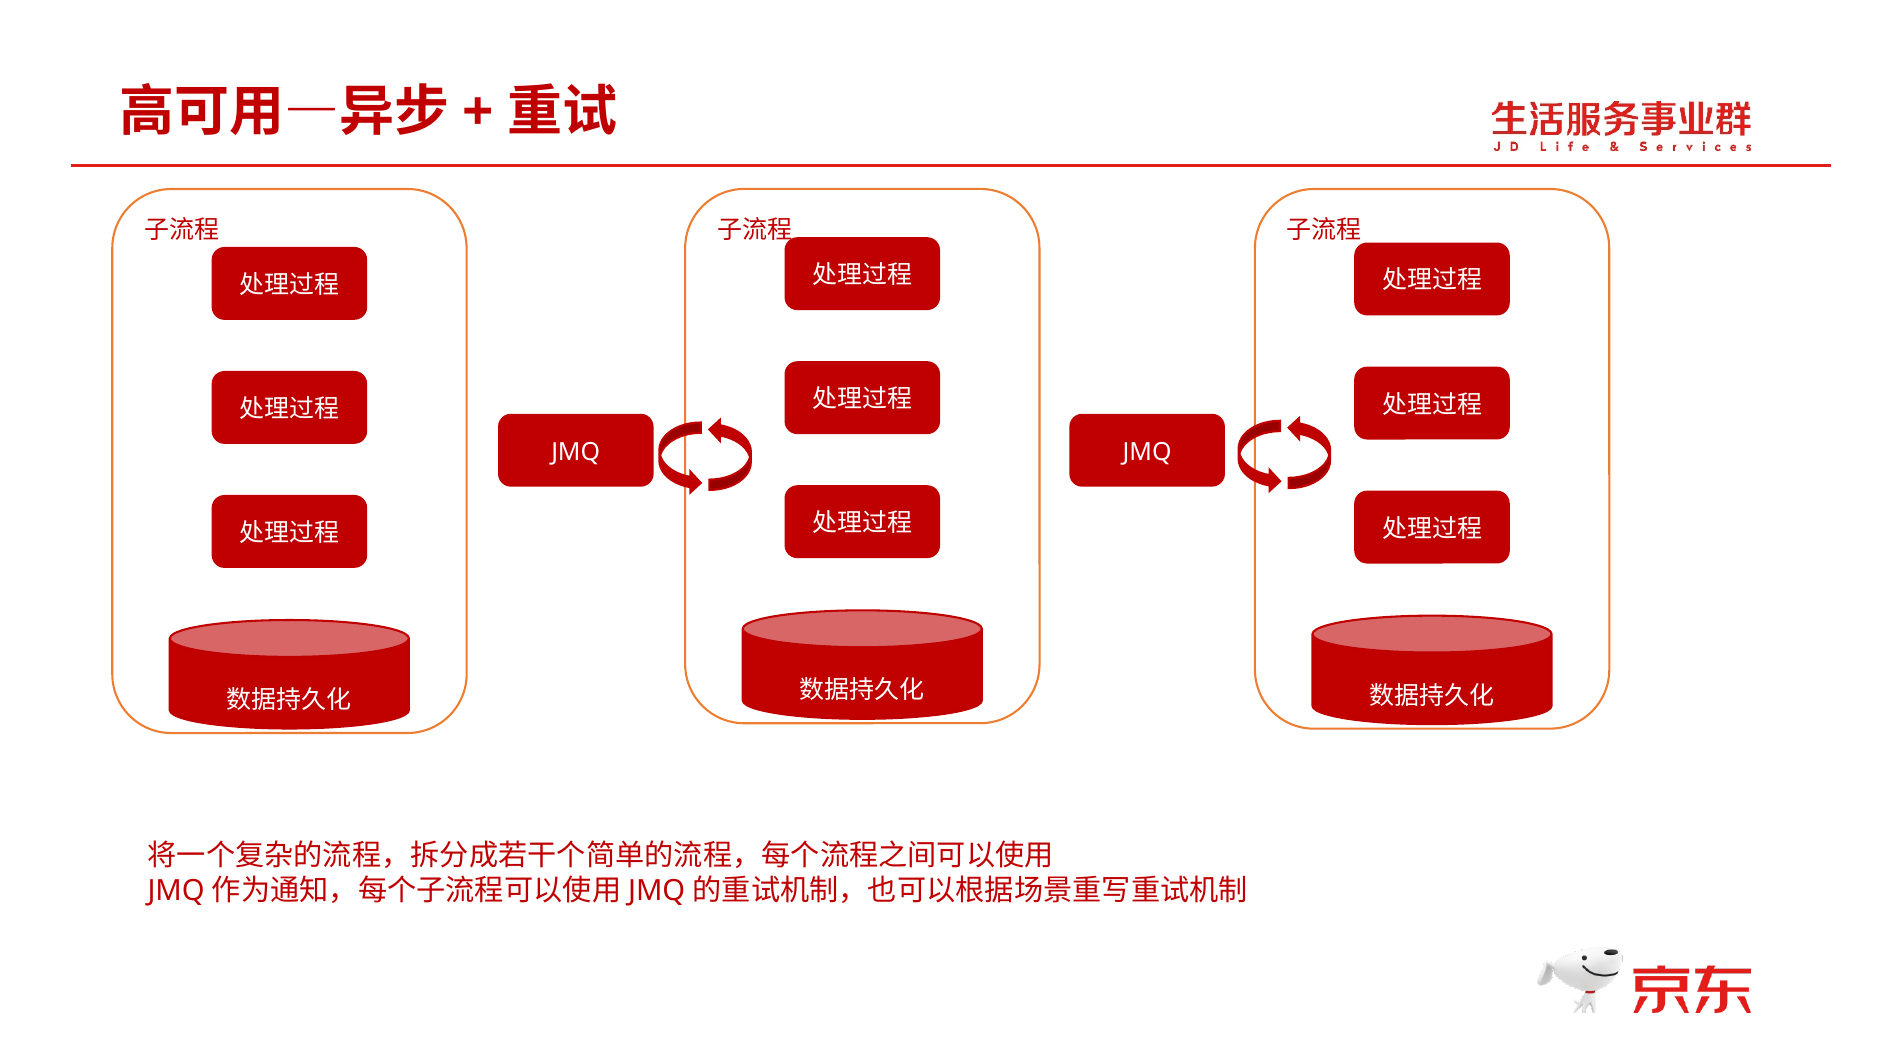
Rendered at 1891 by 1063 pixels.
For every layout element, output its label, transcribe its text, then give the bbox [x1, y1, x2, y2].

text_box JMQ [1069, 413, 1225, 487]
text_box 子流程 [1253, 187, 1611, 730]
text_box 处理过程 [1354, 242, 1510, 316]
list 高可用—异步+重试 [104, 75, 674, 182]
text_box 子流程 [111, 187, 468, 735]
text_box 处理过程 [1354, 490, 1510, 564]
text_box [1287, 415, 1332, 490]
text_box 处理过程 [211, 494, 368, 568]
text_box 处理过程 [784, 237, 941, 311]
text_box 处理过程 [211, 370, 368, 444]
text_box 数据持久化 [741, 609, 983, 720]
text_box 数据持久化 [1311, 614, 1553, 726]
text_box 数据持久化 [168, 618, 410, 730]
picture [1492, 101, 1751, 151]
text_box 将一个复杂的流程，拆分成若干个简单的流程，每个流程之间可以使用 JMQ作为通知，每个子流程可以使用JMQ的重试机制，也可以根据场景重写重试机制 [132, 828, 1264, 914]
text_box 处理过程 [211, 246, 368, 320]
text_box [707, 417, 752, 491]
text_box [1237, 419, 1282, 494]
picture [1537, 947, 1751, 1013]
text_box 处理过程 [784, 485, 941, 559]
text_box 子流程 [684, 187, 1041, 725]
text_box 处理过程 [784, 361, 941, 435]
text_box JMQ [498, 413, 654, 487]
text_box [658, 421, 703, 495]
text_box 处理过程 [1354, 366, 1510, 440]
